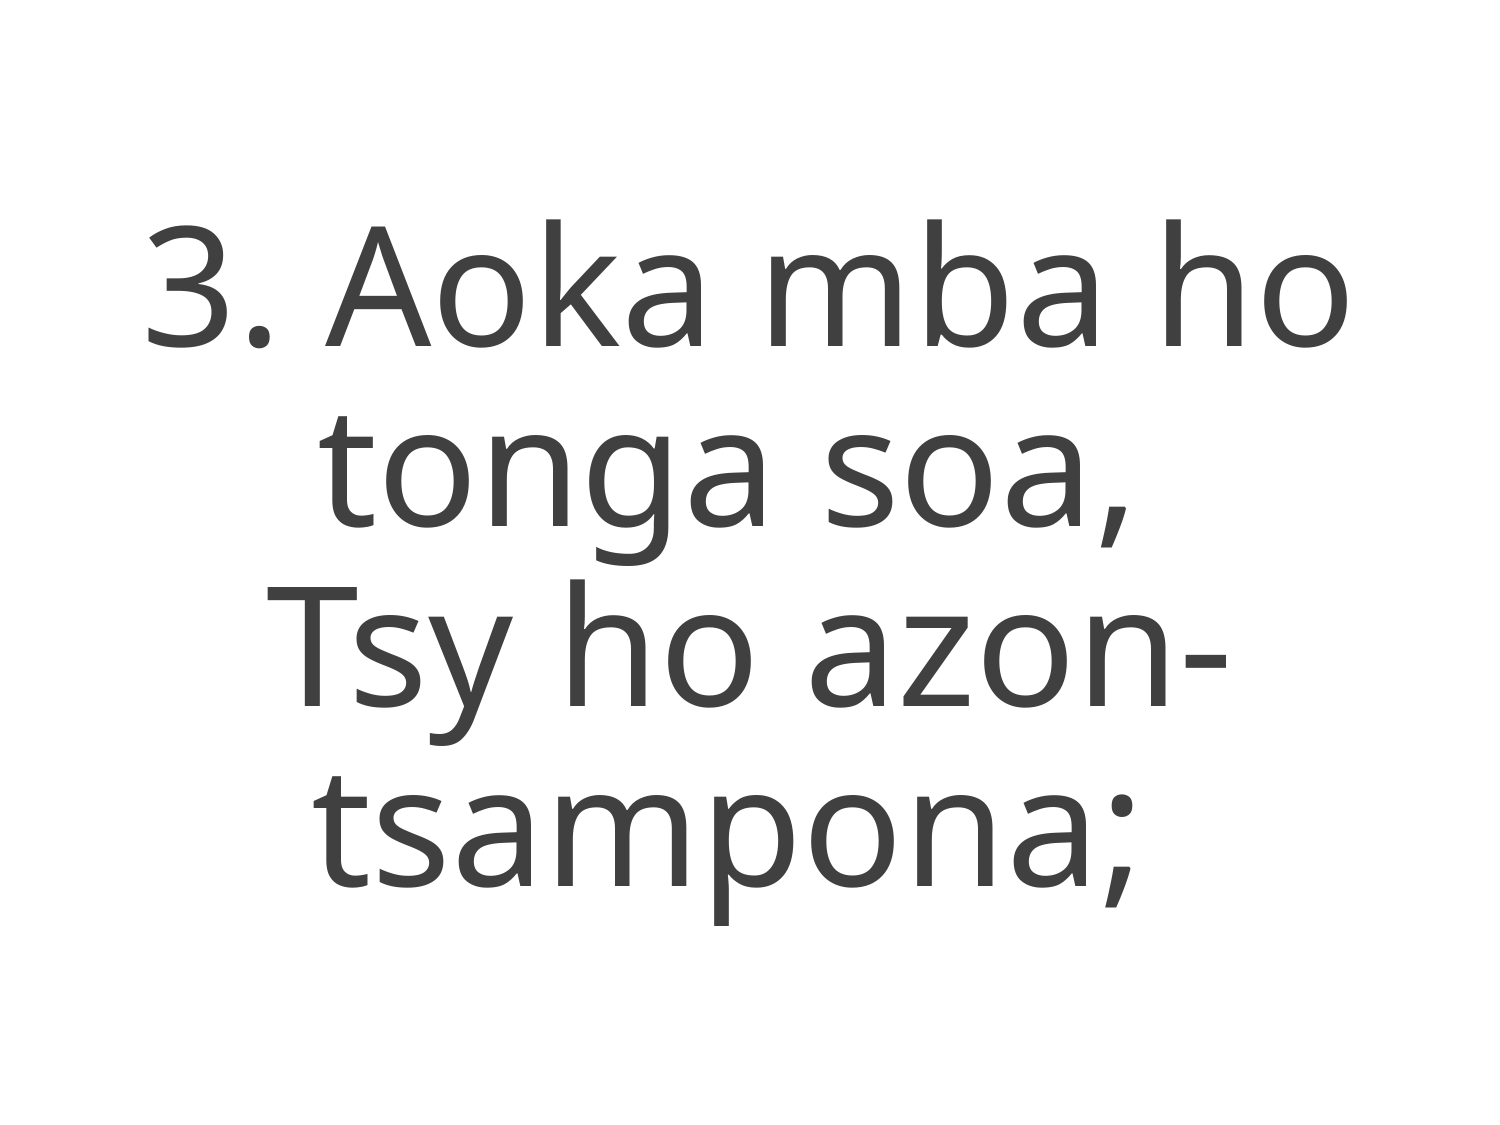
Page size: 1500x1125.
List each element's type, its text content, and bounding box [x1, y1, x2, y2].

title 3. Aoka mba ho tonga soa, Tsy ho azon-tsampona; [0, 453, 1500, 672]
